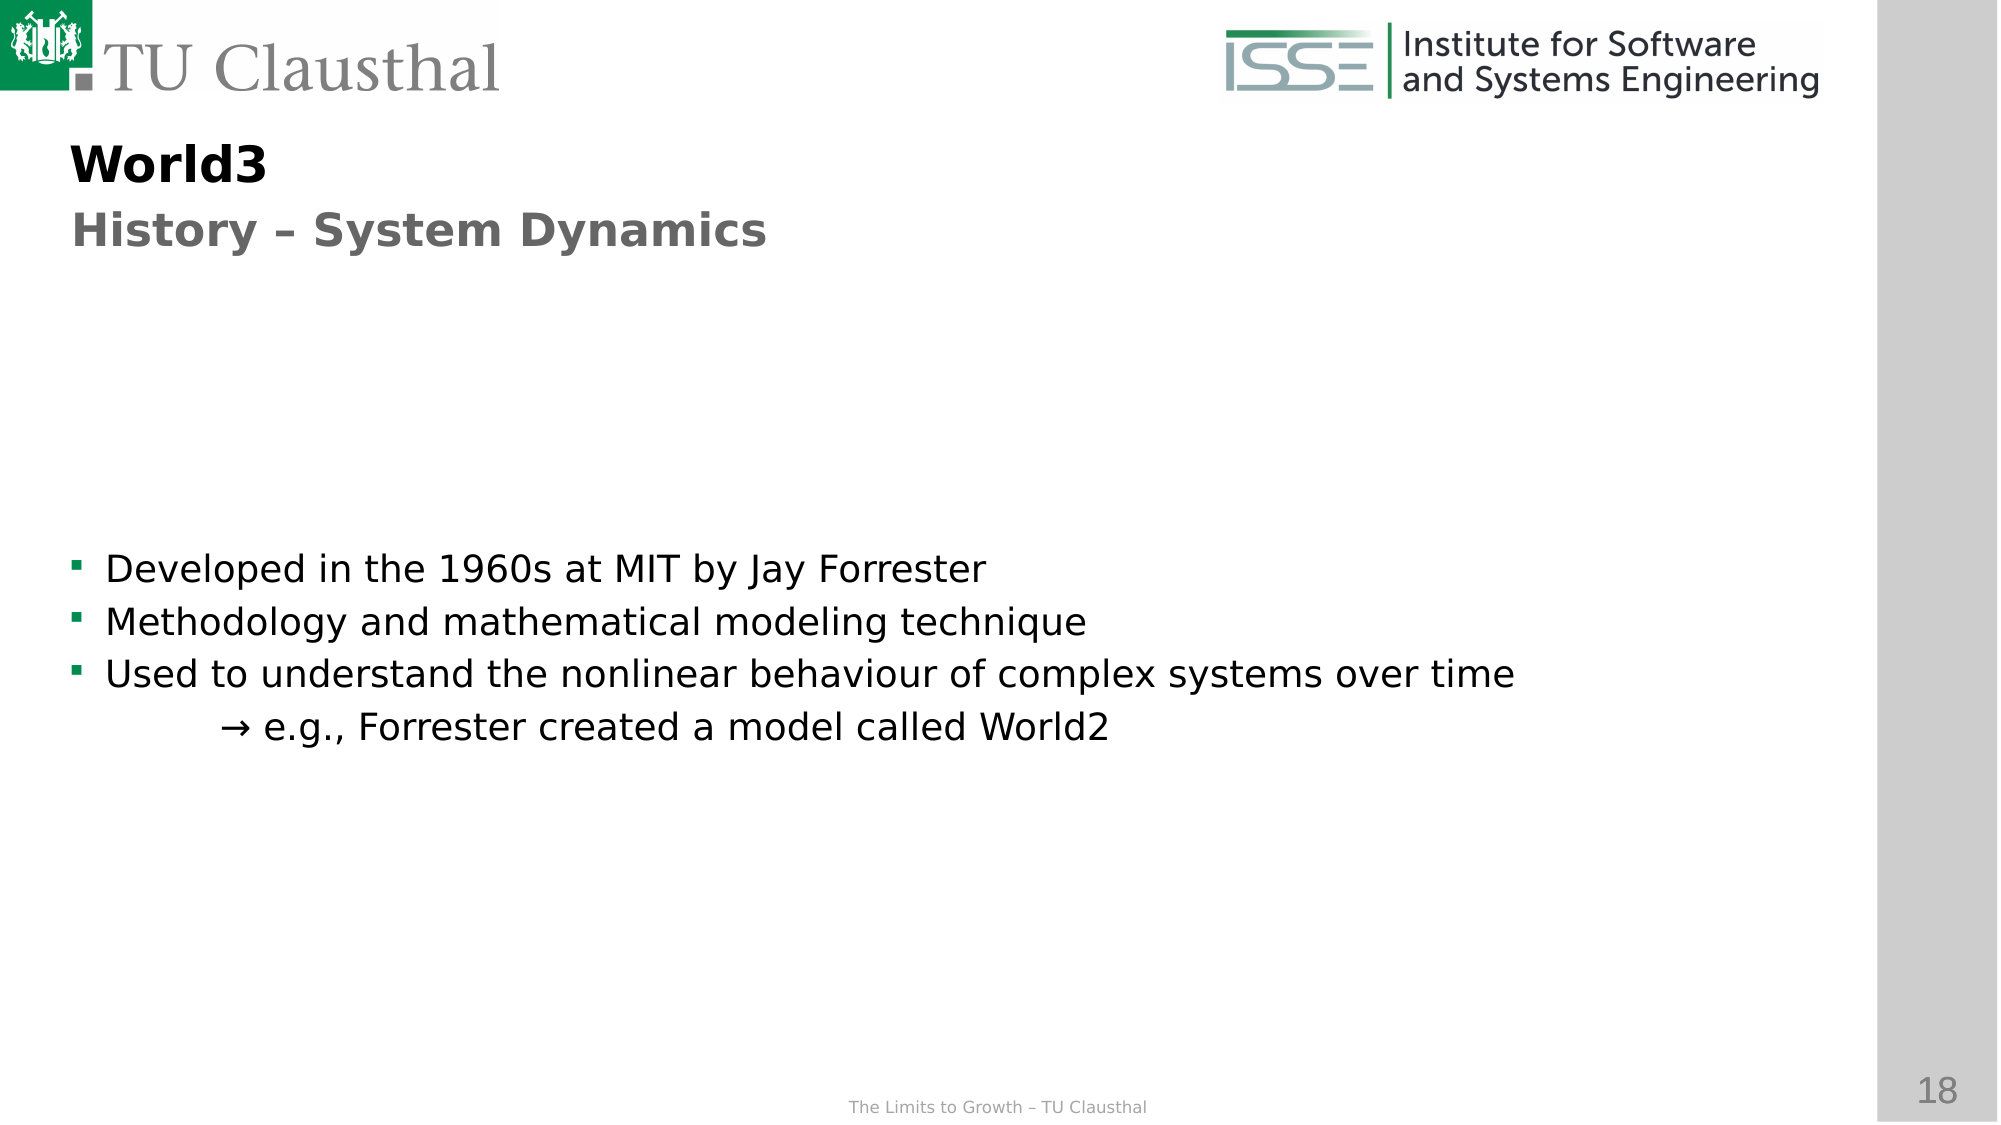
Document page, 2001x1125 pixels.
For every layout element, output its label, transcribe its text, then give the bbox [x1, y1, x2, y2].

picture [0, 0, 499, 91]
picture [1218, 22, 1824, 105]
text_box World3 [55, 125, 1817, 206]
text_box Developed in the 1960s at MIT by Jay Forrester Methodology and mathematical modeling technique Used to understand the nonlinear behaviour of complex systems over time → e.g., Forrester created a model called World2 [55, 208, 1817, 1033]
text_box History – System Dynamics [70, 188, 1768, 268]
